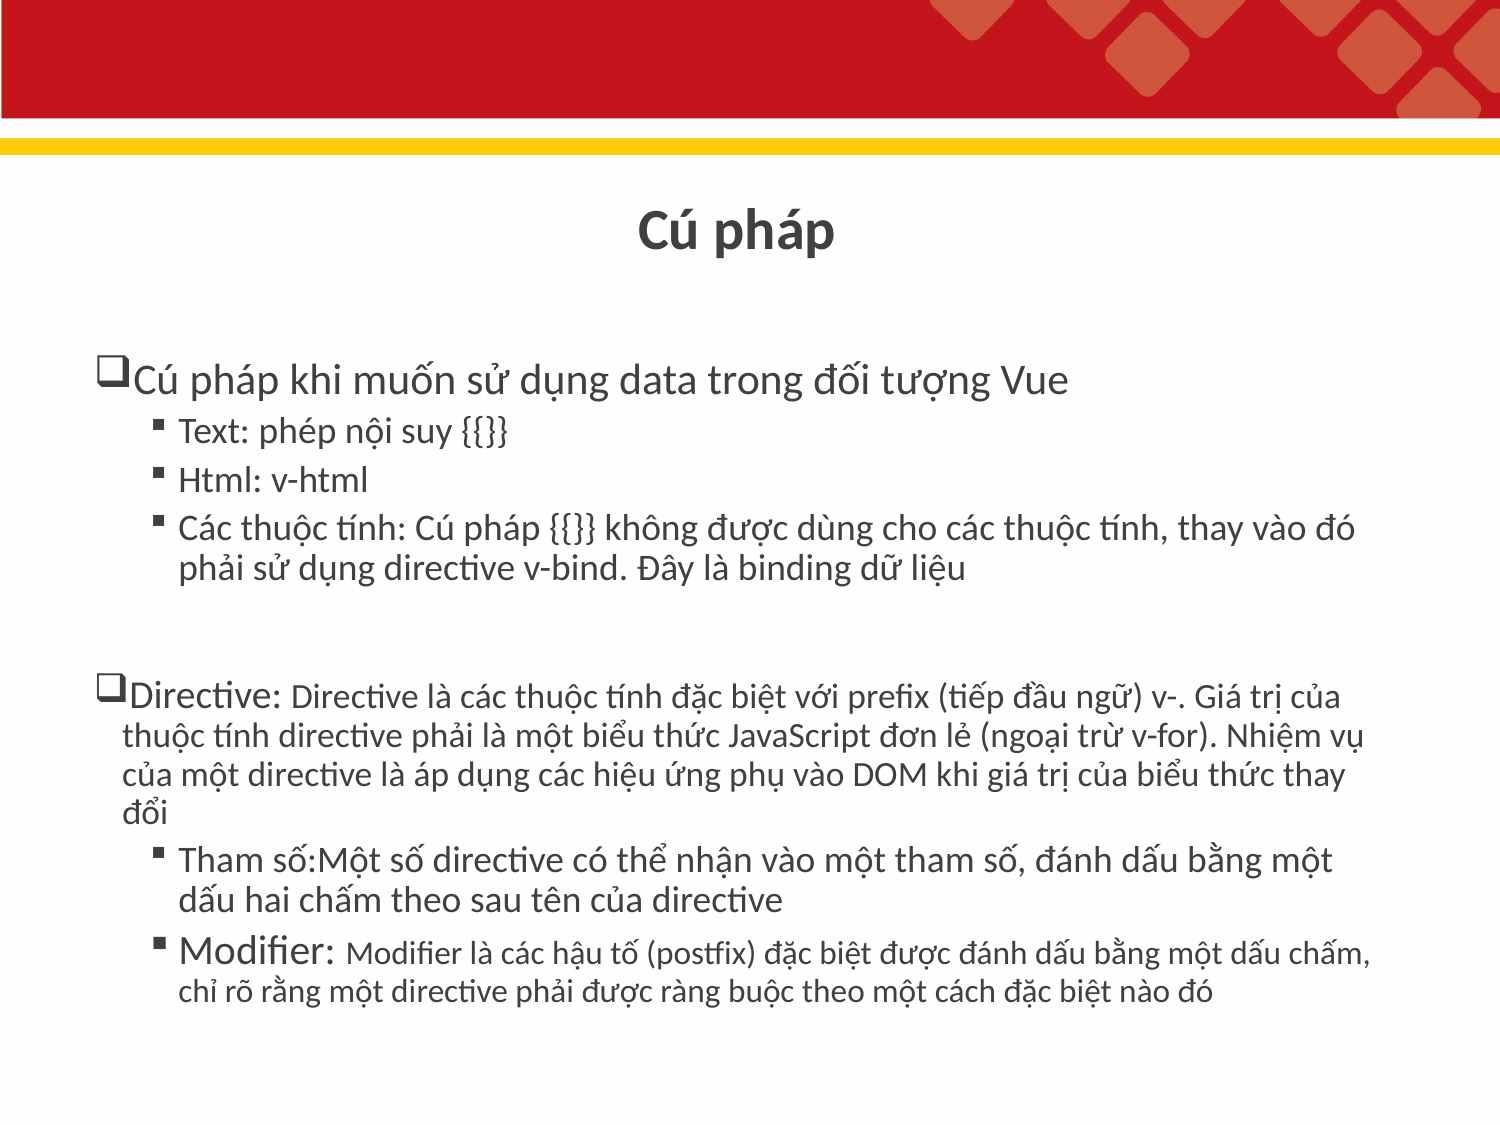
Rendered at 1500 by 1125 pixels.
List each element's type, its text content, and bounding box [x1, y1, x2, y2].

picture [0, 0, 1500, 1125]
list Cú pháp Cú pháp khi muốn sử dụng data trong đối tượng Vue Text: phép nội suy {{}} Html: v-html Các thuộc tính: Cú pháp {{}} không được dùng cho các thuộc tính, thay vào đó phải sử dụng directive v-bind. Đây là binding dữ liệu Directive: Directive là các thuộc tính đặc biệt với prefix (tiếp đầu ngữ) v-. Giá trị của thuộc tính directive phải là một biểu thức JavaScript đơn lẻ (ngoại trừ v-for). Nhiệm vụ của một directive là áp dụng các hiệu ứng phụ vào DOM khi giá trị của biểu thức thay đổi Tham số:Một số directive có thể nhận vào một tham số, đánh dấu bằng một dấu hai chấm theo sau tên của directive Modifier: Modifier là các hậu tố (postfix) đặc biệt được đánh dấu bằng một dấu chấm, chỉ rõ rằng một directive phải được ràng buộc theo một cách đặc biệt nào đó [78, 192, 1396, 1067]
